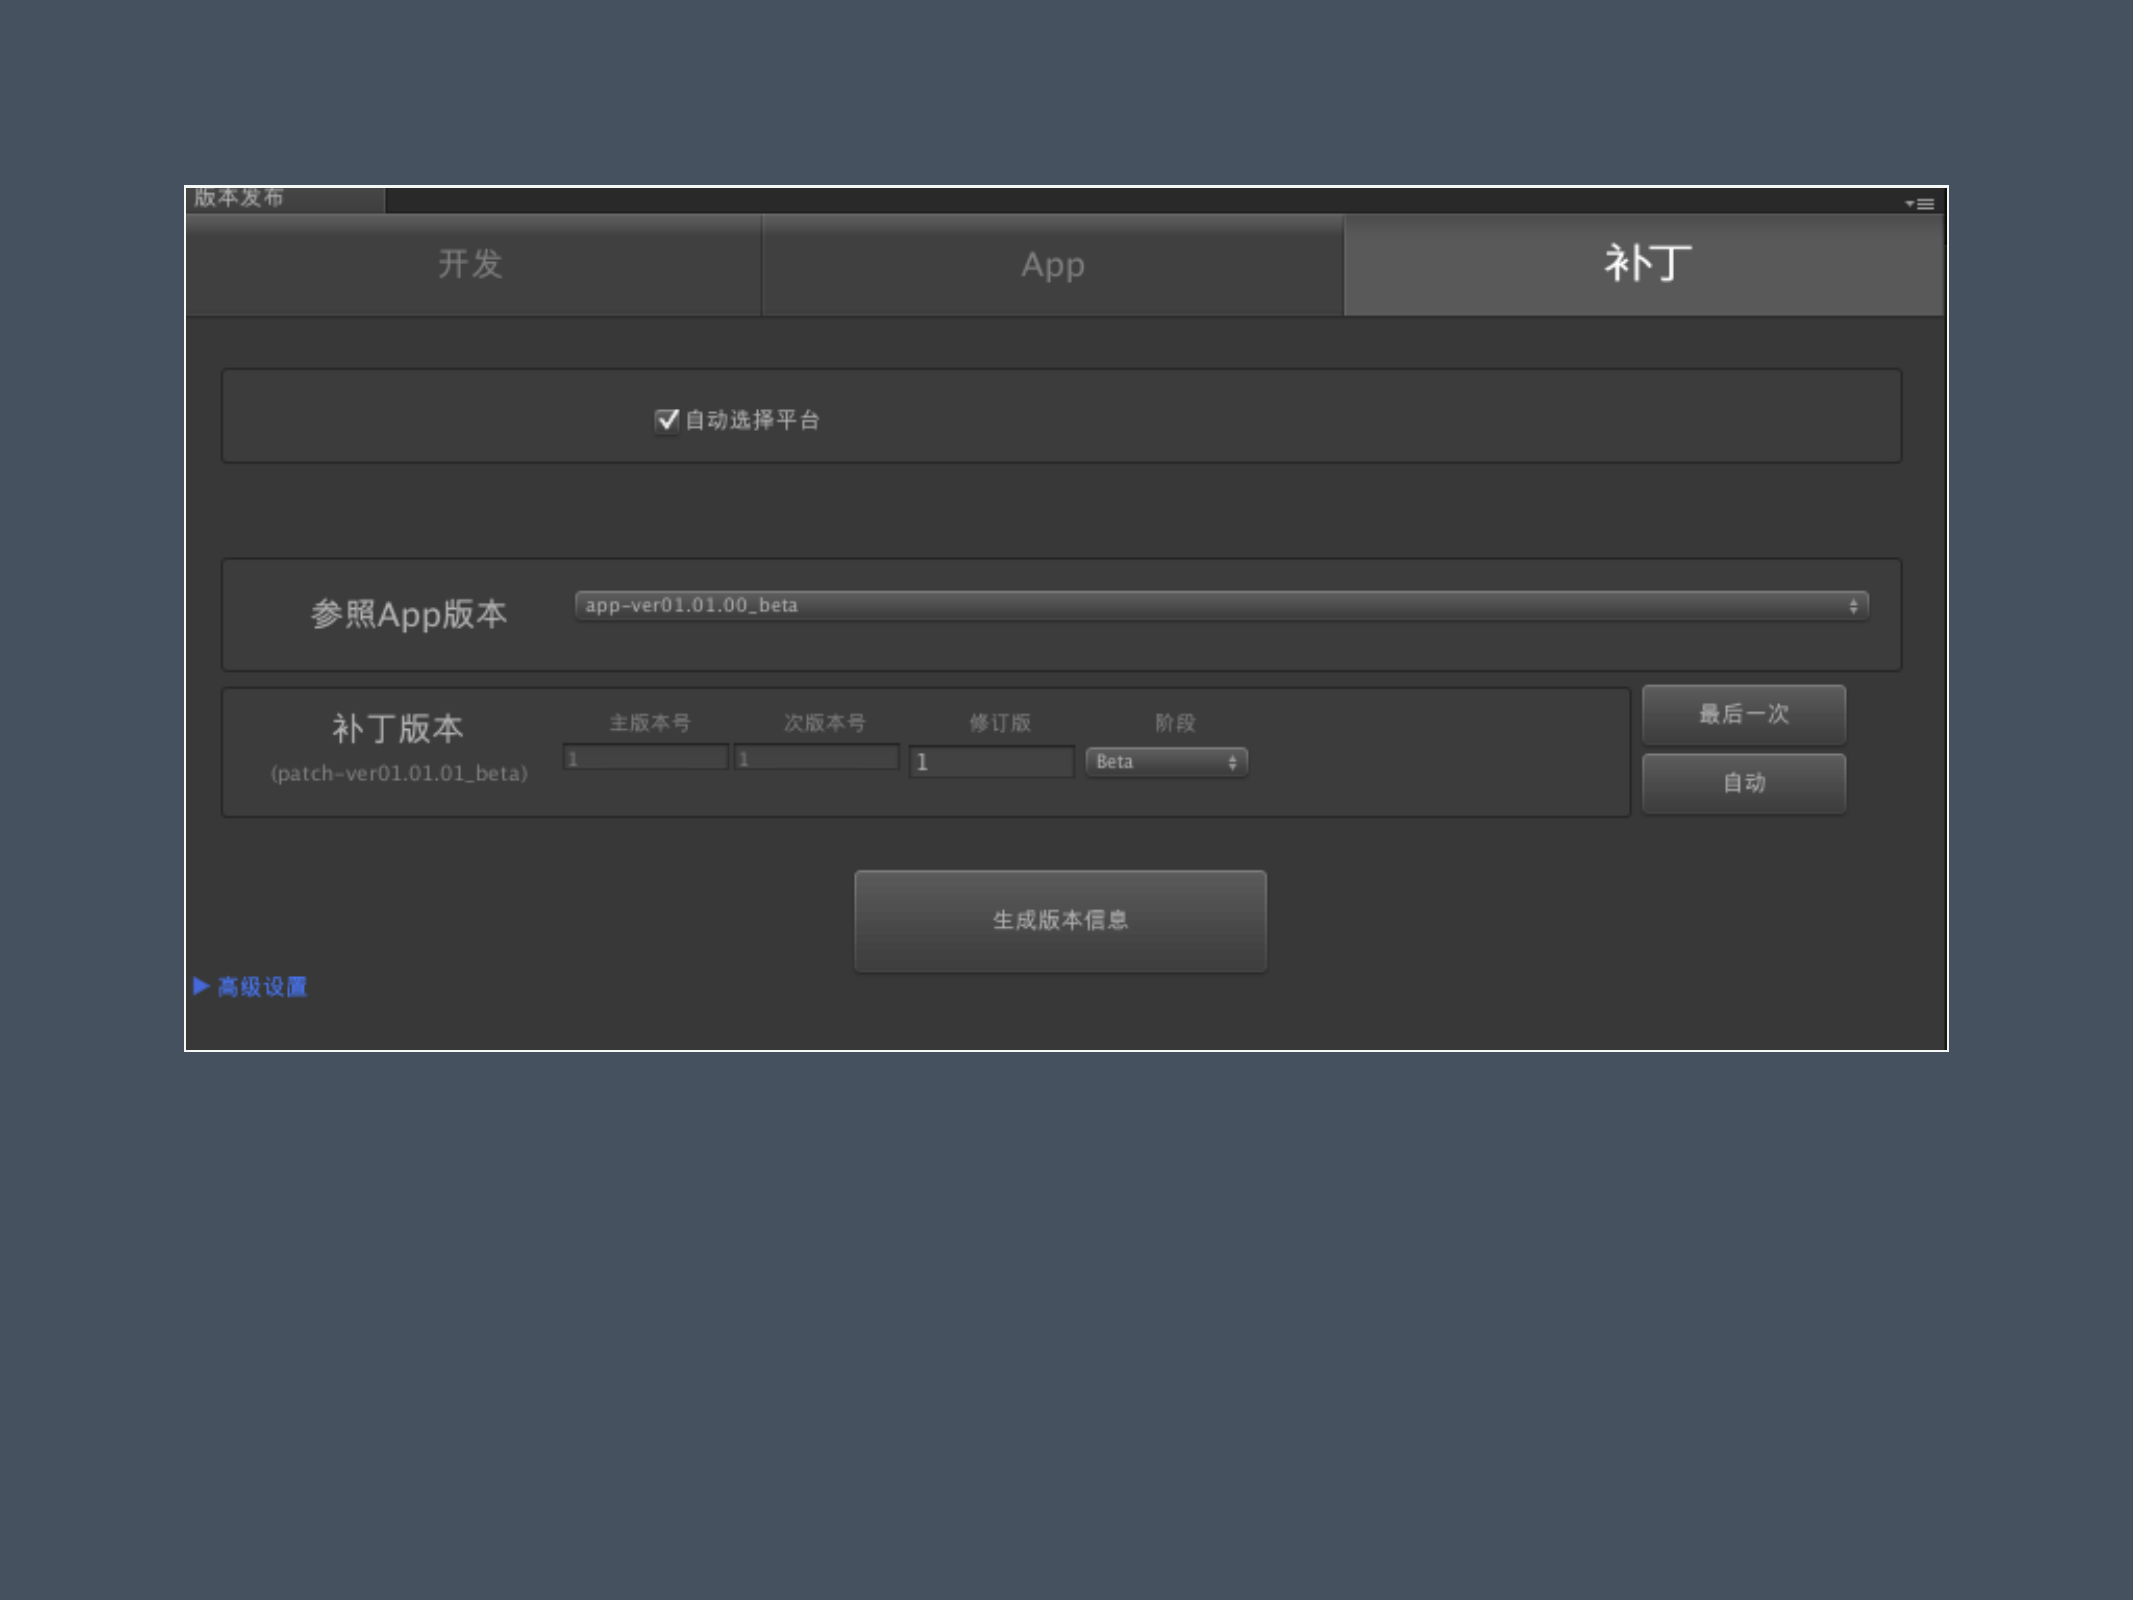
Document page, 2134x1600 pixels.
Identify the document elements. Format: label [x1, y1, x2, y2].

picture [186, 187, 1948, 1051]
